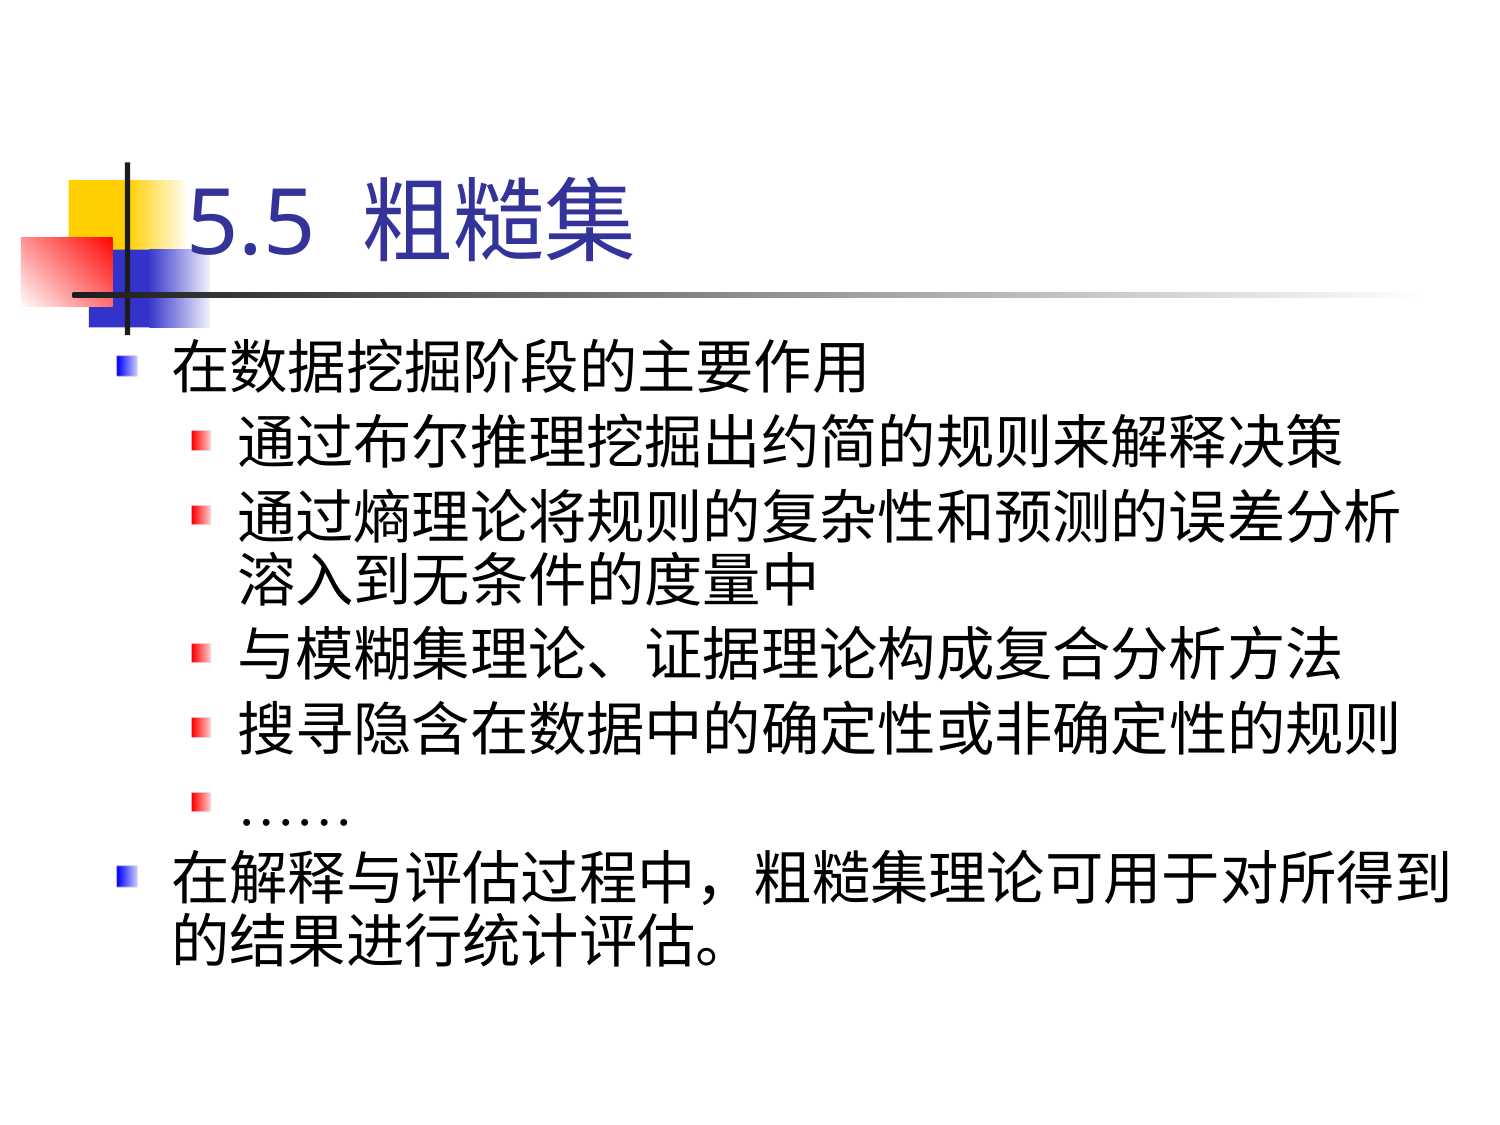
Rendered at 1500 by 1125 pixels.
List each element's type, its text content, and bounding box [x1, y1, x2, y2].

picture [190, 429, 213, 453]
text_box 5.5 粗糙集 [171, 92, 1450, 280]
picture [190, 791, 213, 814]
list 在数据挖掘阶段的主要作用 通过布尔推理挖掘出约简的规则来解释决策 通过熵理论将规则的复杂性和预测的误差分析溶入到无条件的度量中 与模糊集理论、证据理论构成复合分析方法 搜寻隐含在数据中的确定性或非确定性的规则 …… 在解释与评估过程中，粗糙集理论可用于对所得到的结果进行统计评估。 [100, 331, 1469, 1047]
picture [190, 642, 213, 665]
picture [115, 864, 140, 890]
picture [190, 504, 213, 527]
picture [190, 716, 213, 740]
picture [115, 354, 140, 379]
